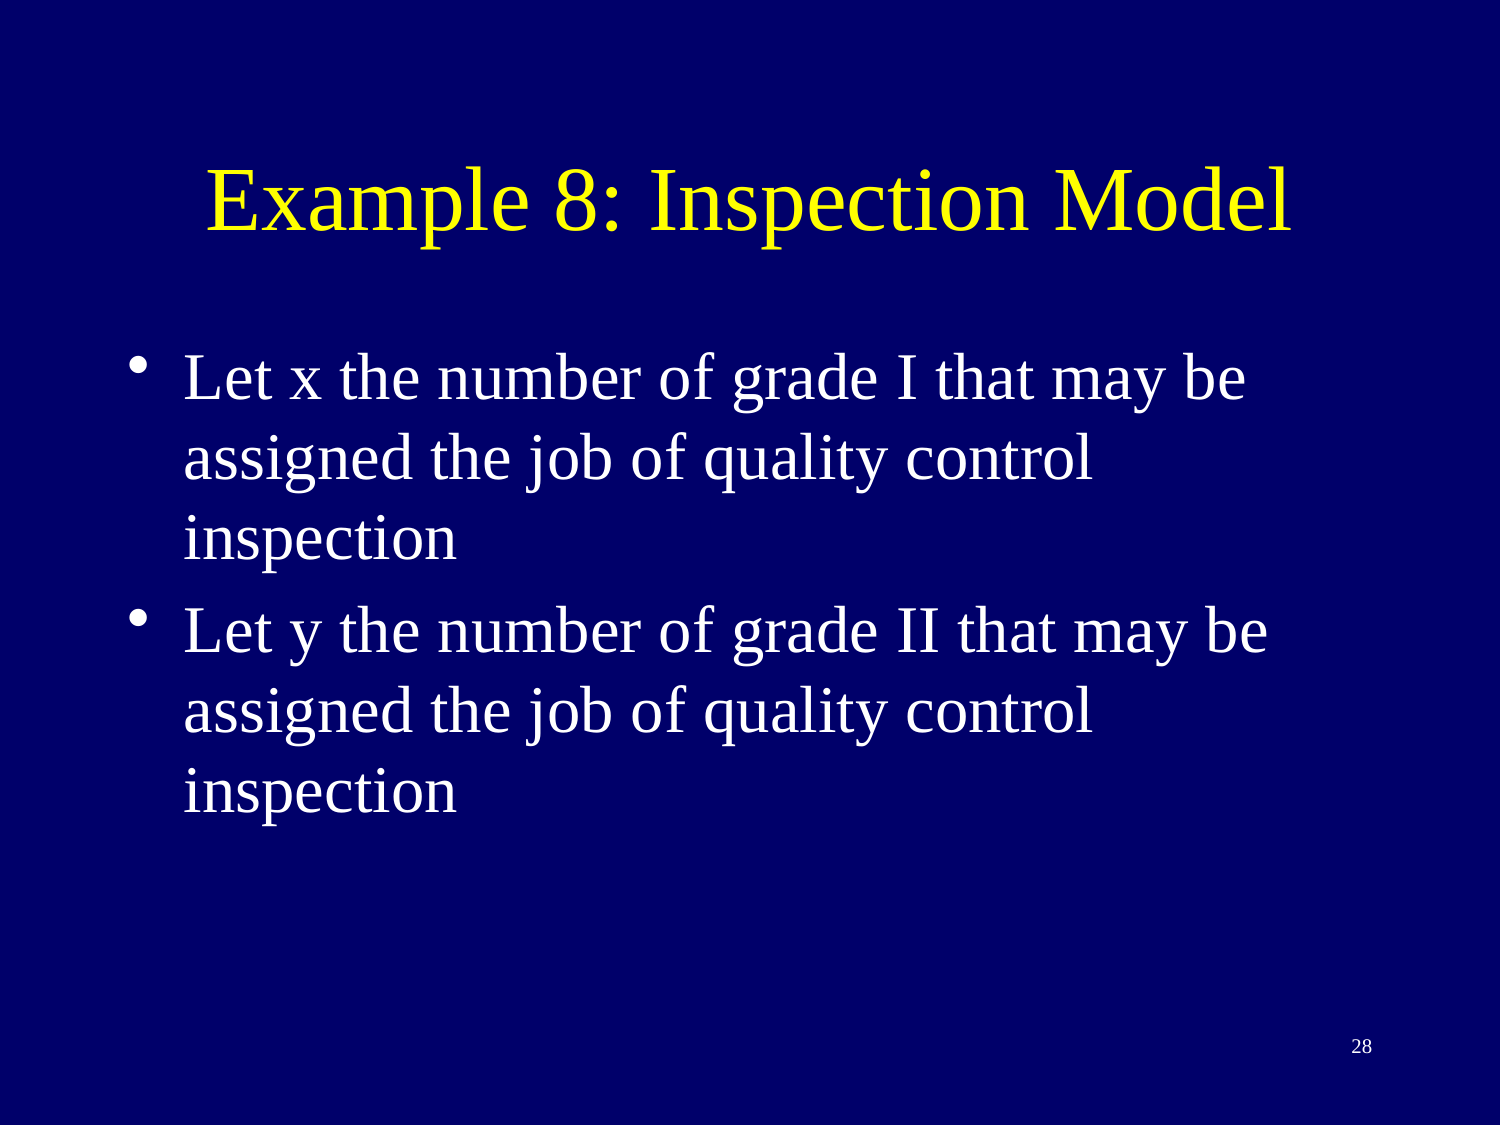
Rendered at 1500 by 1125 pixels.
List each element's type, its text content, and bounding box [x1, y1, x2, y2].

title Example 8: Inspection Model [112, 99, 1388, 288]
list Let x the number of grade I that may be assigned the job of quality control inspection Let y the number of grade II that may be assigned the job of quality control inspection [112, 324, 1388, 1000]
slide_number 28 [1074, 1024, 1388, 1101]
